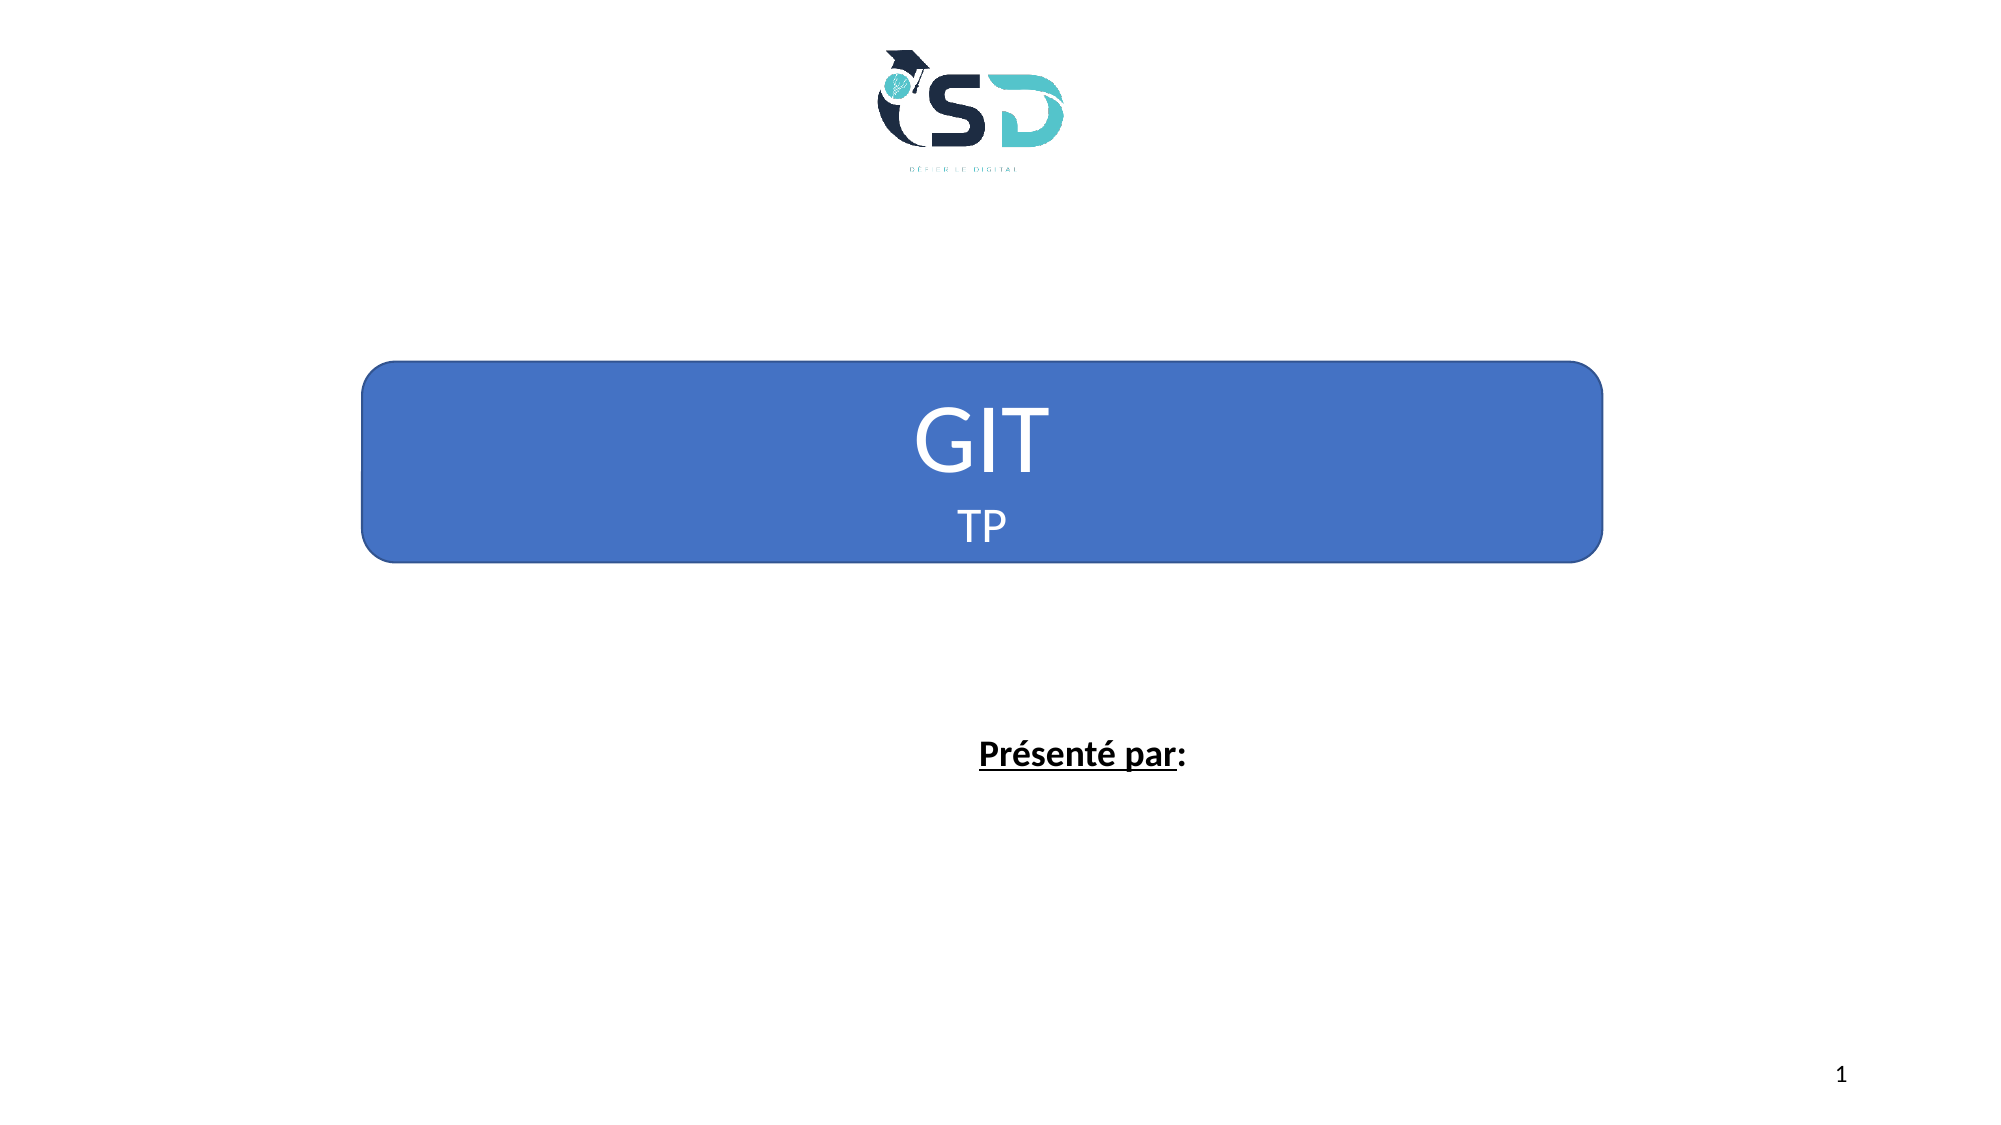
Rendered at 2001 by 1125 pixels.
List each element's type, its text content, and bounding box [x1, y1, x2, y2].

text_box Présenté par: [964, 721, 1736, 782]
slide_number 1 [1412, 1042, 1863, 1103]
picture [852, 4, 1077, 230]
text_box GIT TP [360, 360, 1604, 564]
